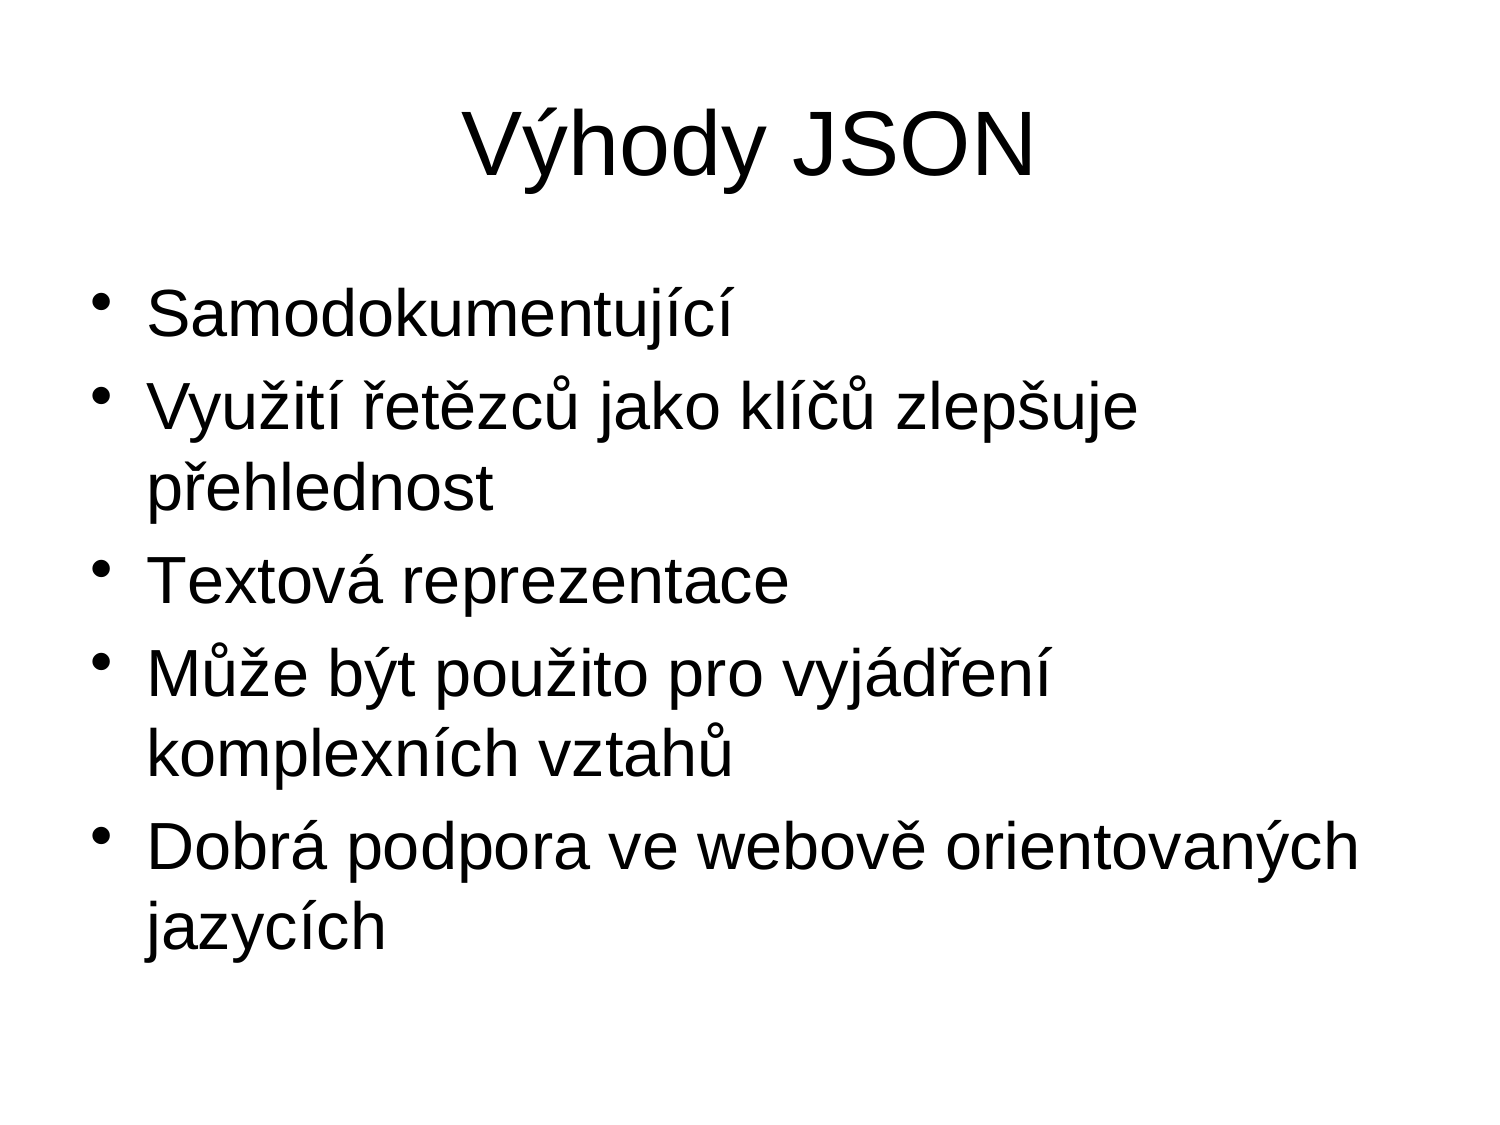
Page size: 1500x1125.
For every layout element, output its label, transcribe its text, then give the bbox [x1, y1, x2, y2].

list Samodokumentující Využití řetězců jako klíčů zlepšuje přehlednost Textová reprezentace Může být použito pro vyjádření komplexních vztahů Dobrá podpora ve webově orientovaných jazycích [74, 262, 1426, 1006]
title Výhody JSON [74, 44, 1426, 233]
